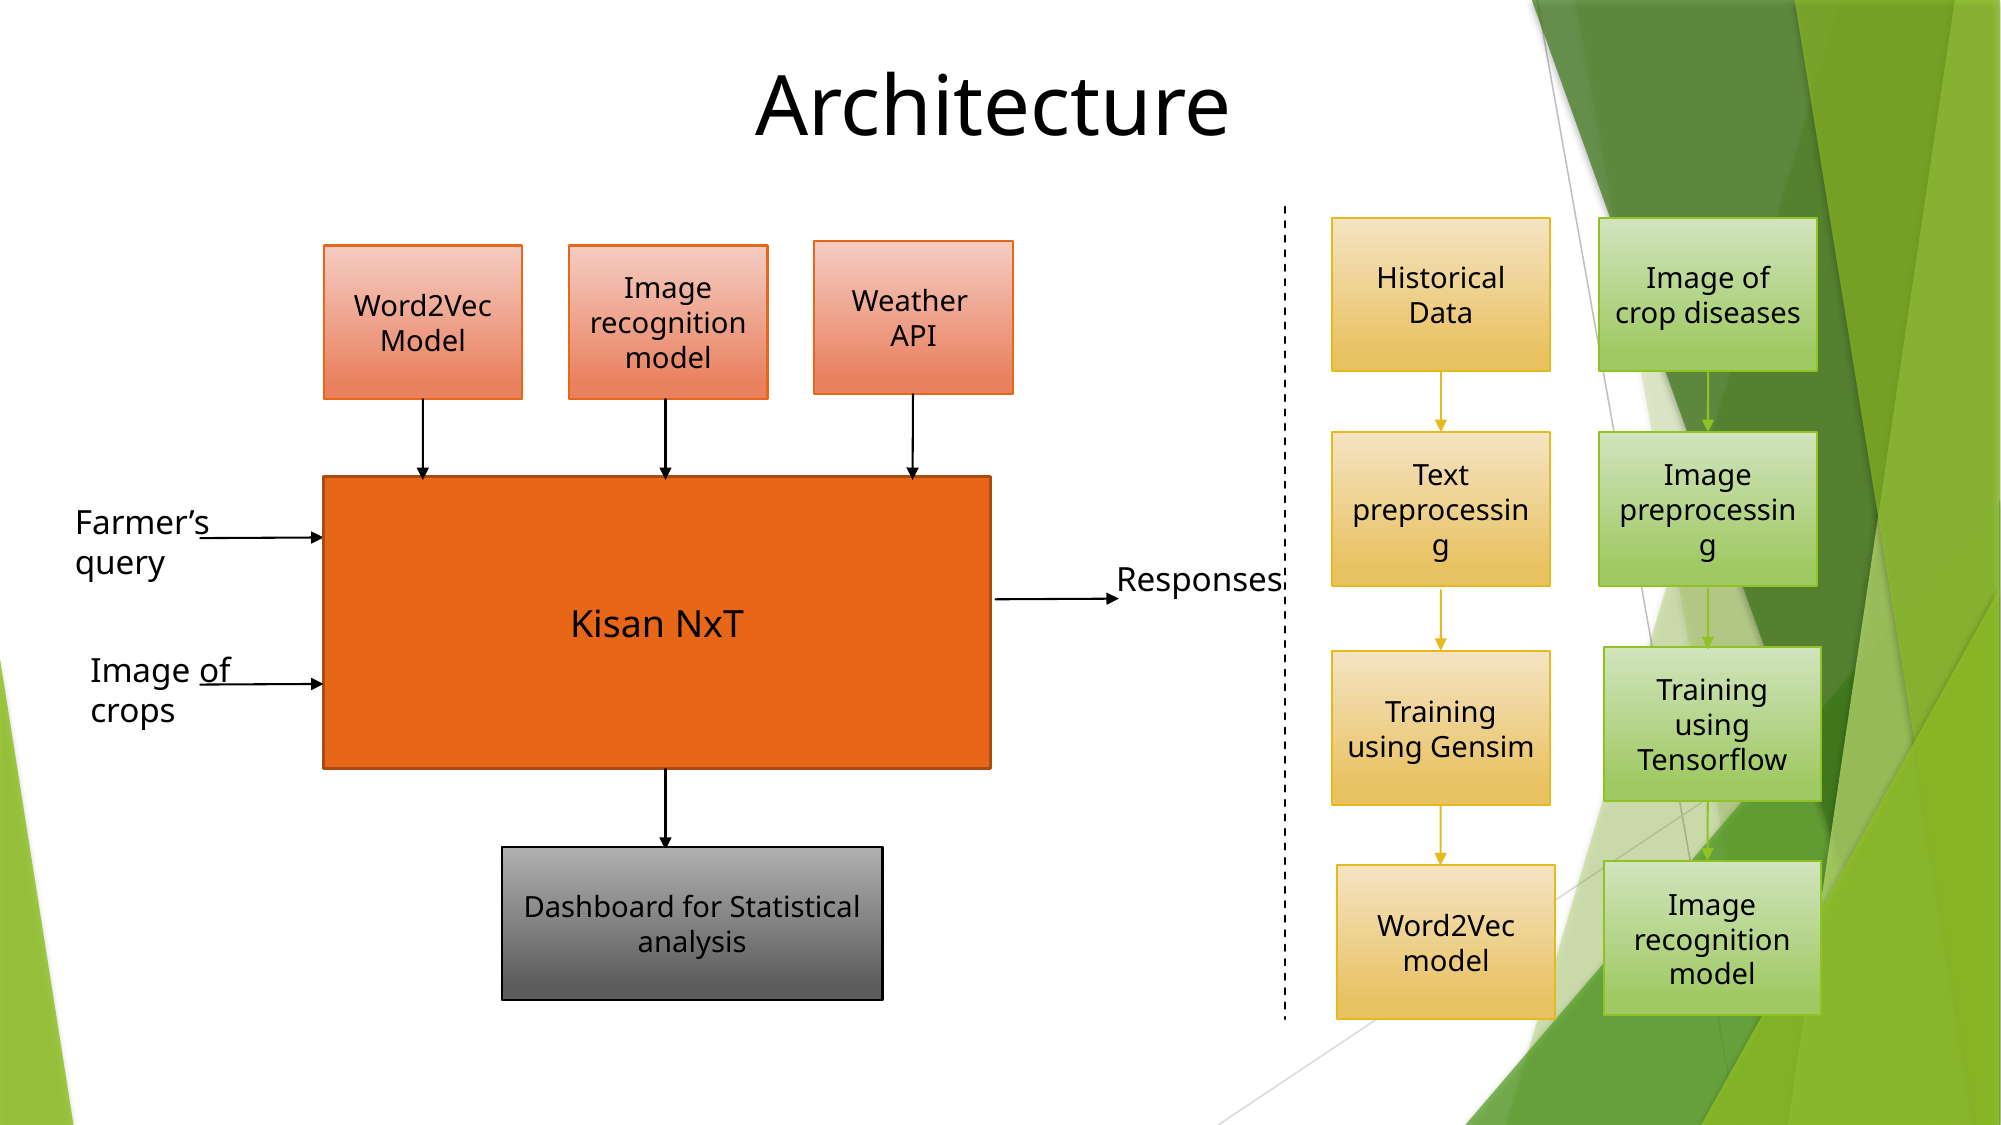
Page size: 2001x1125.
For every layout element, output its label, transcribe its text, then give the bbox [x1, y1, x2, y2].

text_box Weather API [813, 240, 1014, 395]
text_box Training using Tensorflow [1603, 646, 1822, 802]
text_box Responses [1101, 550, 1280, 606]
text_box Architecture [740, 44, 1248, 160]
text_box Image recognition model [1603, 860, 1822, 1016]
text_box Farmer’s query [59, 494, 247, 589]
text_box Historical Data [1331, 217, 1551, 372]
text_box Image preprocessing [1598, 431, 1818, 587]
text_box Image recognition model [568, 244, 769, 400]
text_box Kisan NxT [322, 475, 992, 770]
text_box Image of crop diseases [1598, 217, 1818, 372]
text_box Responses [1291, 550, 1298, 606]
text_box Image of crops [75, 641, 262, 737]
text_box Training using Gensim [1331, 650, 1551, 806]
text_box Word2Vec Model [323, 244, 523, 400]
text_box Dashboard for Statistical analysis [501, 846, 884, 1001]
text_box Word2Vec model [1336, 864, 1556, 1020]
text_box Text preprocessing [1331, 431, 1551, 587]
